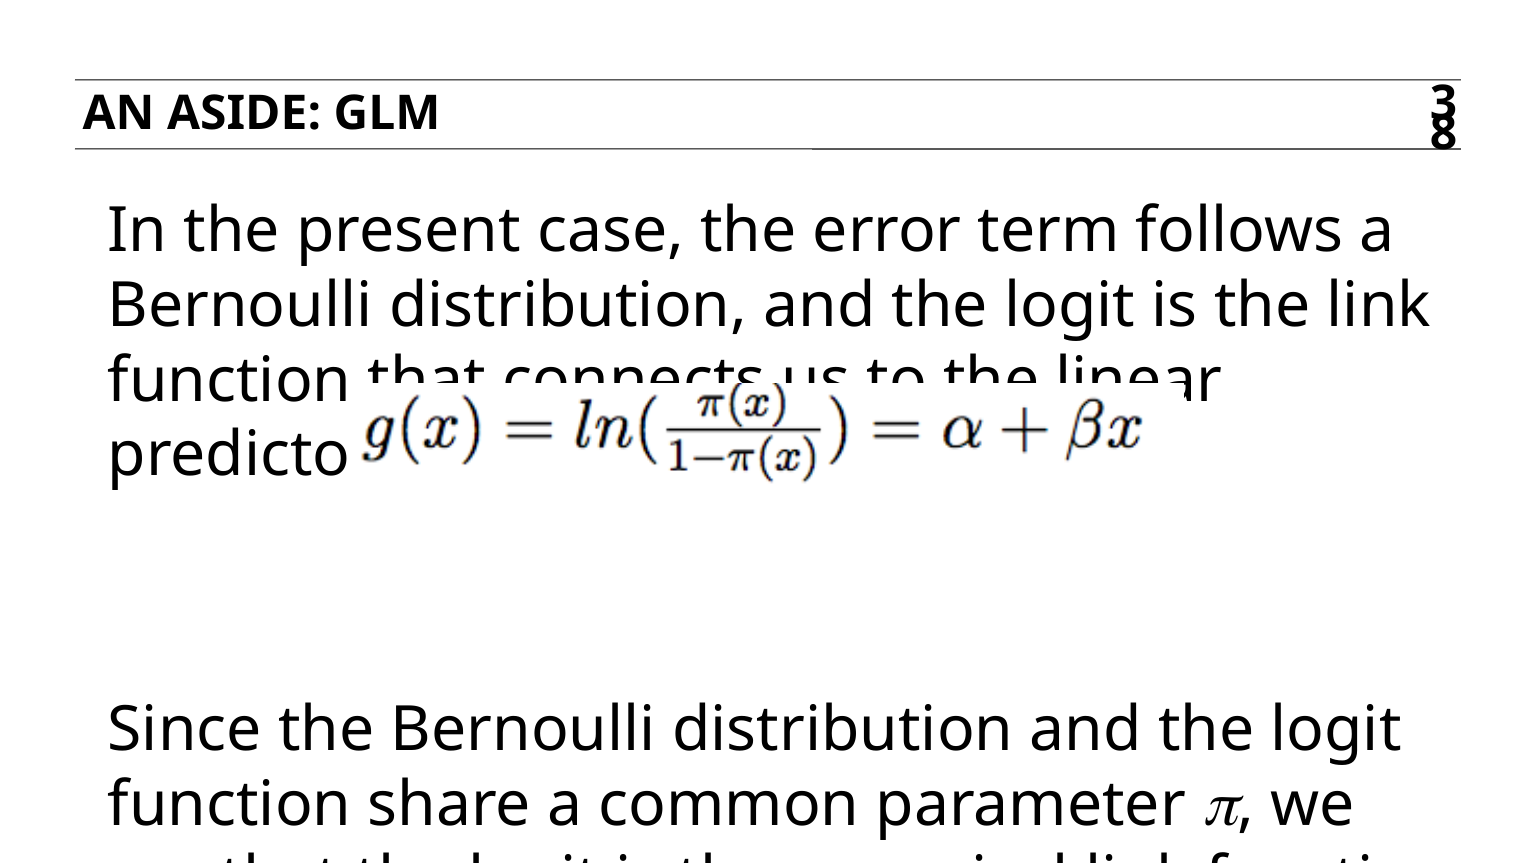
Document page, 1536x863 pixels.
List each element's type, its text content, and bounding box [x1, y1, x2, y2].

slide_number 38 [1419, 86, 1461, 138]
picture [351, 383, 1184, 494]
text_box In the present case, the error term follows a Bernoulli distribution, and the logit is the link function that connects us to the linear predictor. Since the Bernoulli distribution and the logit function share a common parameter p, we say that the logit is the canonical link function for the Bernoulli distribution. [92, 181, 1468, 863]
list An aside: glm [67, 81, 1118, 132]
